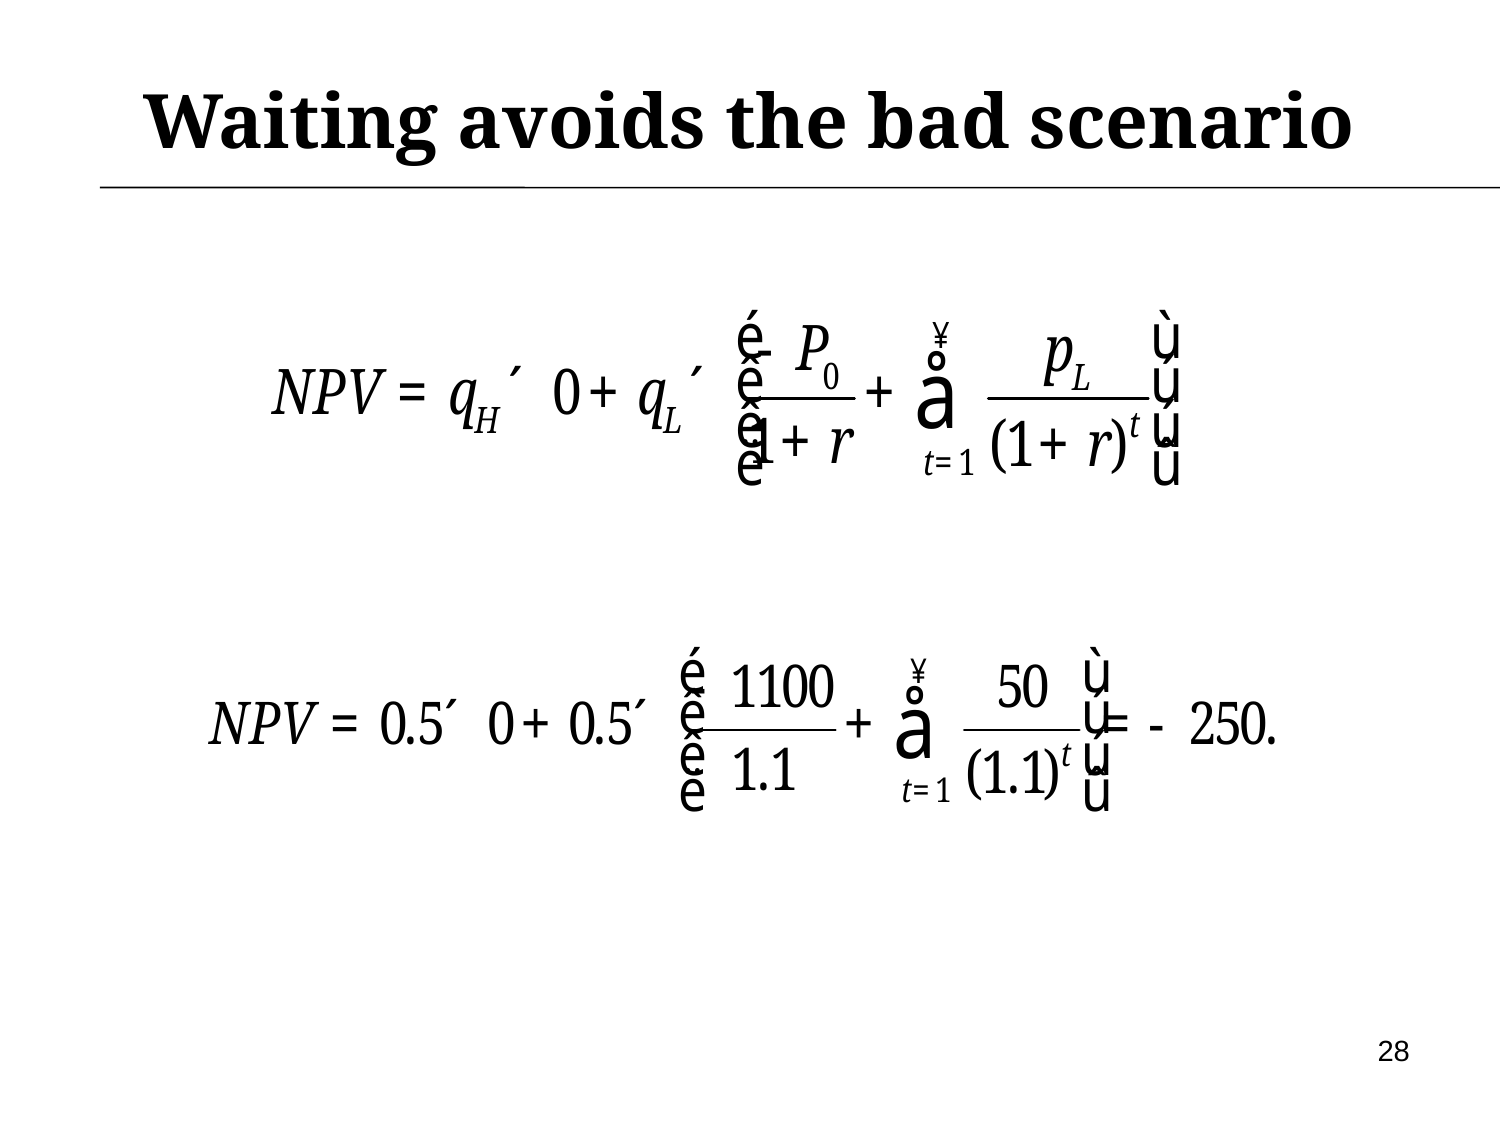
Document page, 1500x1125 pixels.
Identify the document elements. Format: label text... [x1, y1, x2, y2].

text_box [199, 637, 1288, 826]
slide_number 28 [1074, 1024, 1426, 1103]
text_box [262, 299, 1176, 501]
title Waiting avoids the bad scenario [74, 49, 1426, 188]
